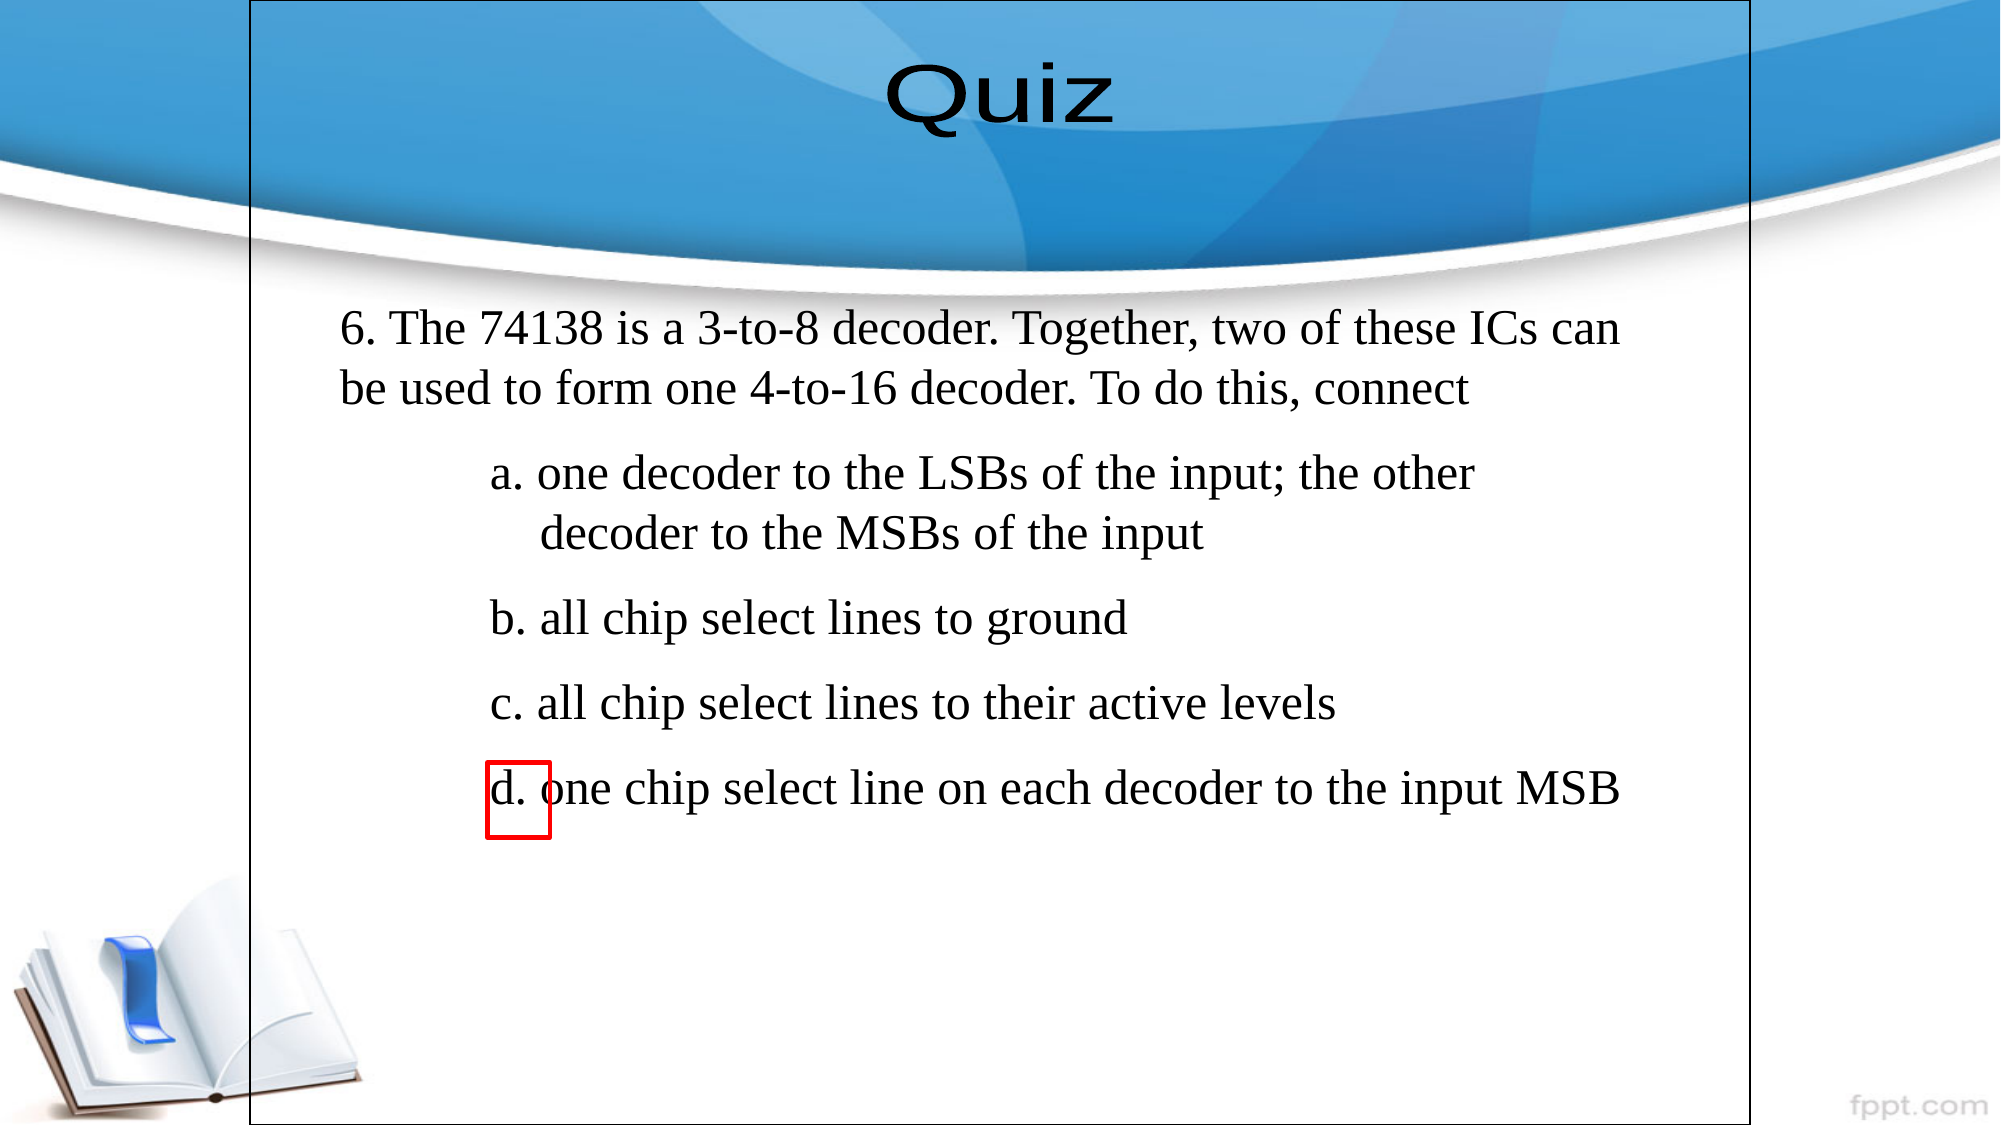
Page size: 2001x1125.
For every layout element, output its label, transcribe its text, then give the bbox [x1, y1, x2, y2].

text_box [249, 0, 1750, 1125]
picture [1750, 0, 2001, 1125]
text_box [487, 762, 550, 838]
picture [0, 0, 249, 1125]
text_box 6. The 74138 is a 3-to-8 decoder. Together, two of these ICs can be used to form one 4-to-16 decoder. To do this, connect a. one decoder to the LSBs of the input; the other decoder to the MSBs of the input b. all chip select lines to ground c. all chip select lines to their active levels d. one chip select line on each decoder to the input MSB [324, 287, 1638, 908]
